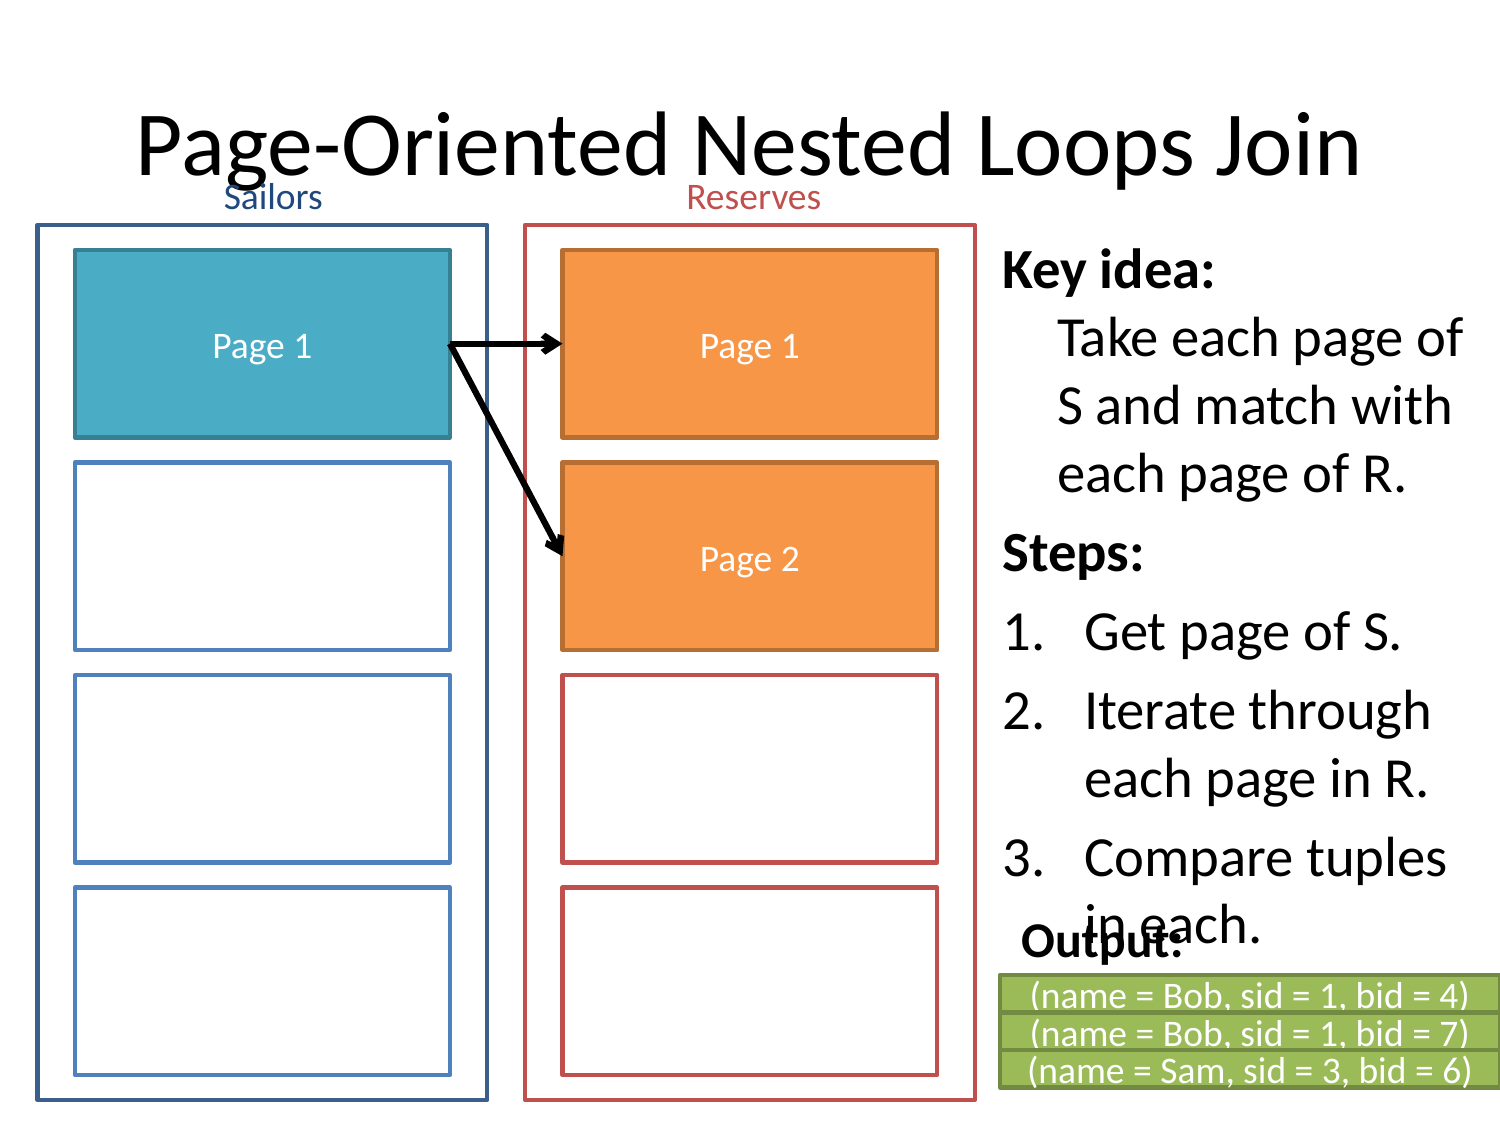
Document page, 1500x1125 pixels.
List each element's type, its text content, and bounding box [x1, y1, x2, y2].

text_box Page 2 [560, 460, 939, 652]
text_box (name = Bob, sid = 1, bid = 4) [998, 973, 1500, 1010]
list Key idea: Take each page of S and match with each page of R. Steps: Get page of S. Iterate through each page in R. Compare tuples in each. [987, 224, 1500, 968]
text_box Page 1 [73, 248, 452, 440]
text_box (name = Sam, sid = 3, bid = 6) [998, 1048, 1500, 1090]
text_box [449, 343, 563, 557]
text_box (name = Bob, sid = 1, bid = 7) [998, 1010, 1500, 1048]
text_box [560, 885, 939, 1077]
text_box [73, 885, 452, 1077]
text_box Page 1 [560, 248, 939, 440]
text_box Sailors [209, 164, 339, 225]
text_box Reserves [671, 164, 837, 225]
text_box [73, 460, 452, 652]
text_box [523, 223, 977, 1102]
text_box [35, 223, 489, 1102]
text_box Output: [1006, 899, 1199, 975]
text_box [560, 673, 939, 865]
text_box [73, 673, 452, 865]
title Page-Oriented Nested Loops Join [75, 45, 1425, 233]
